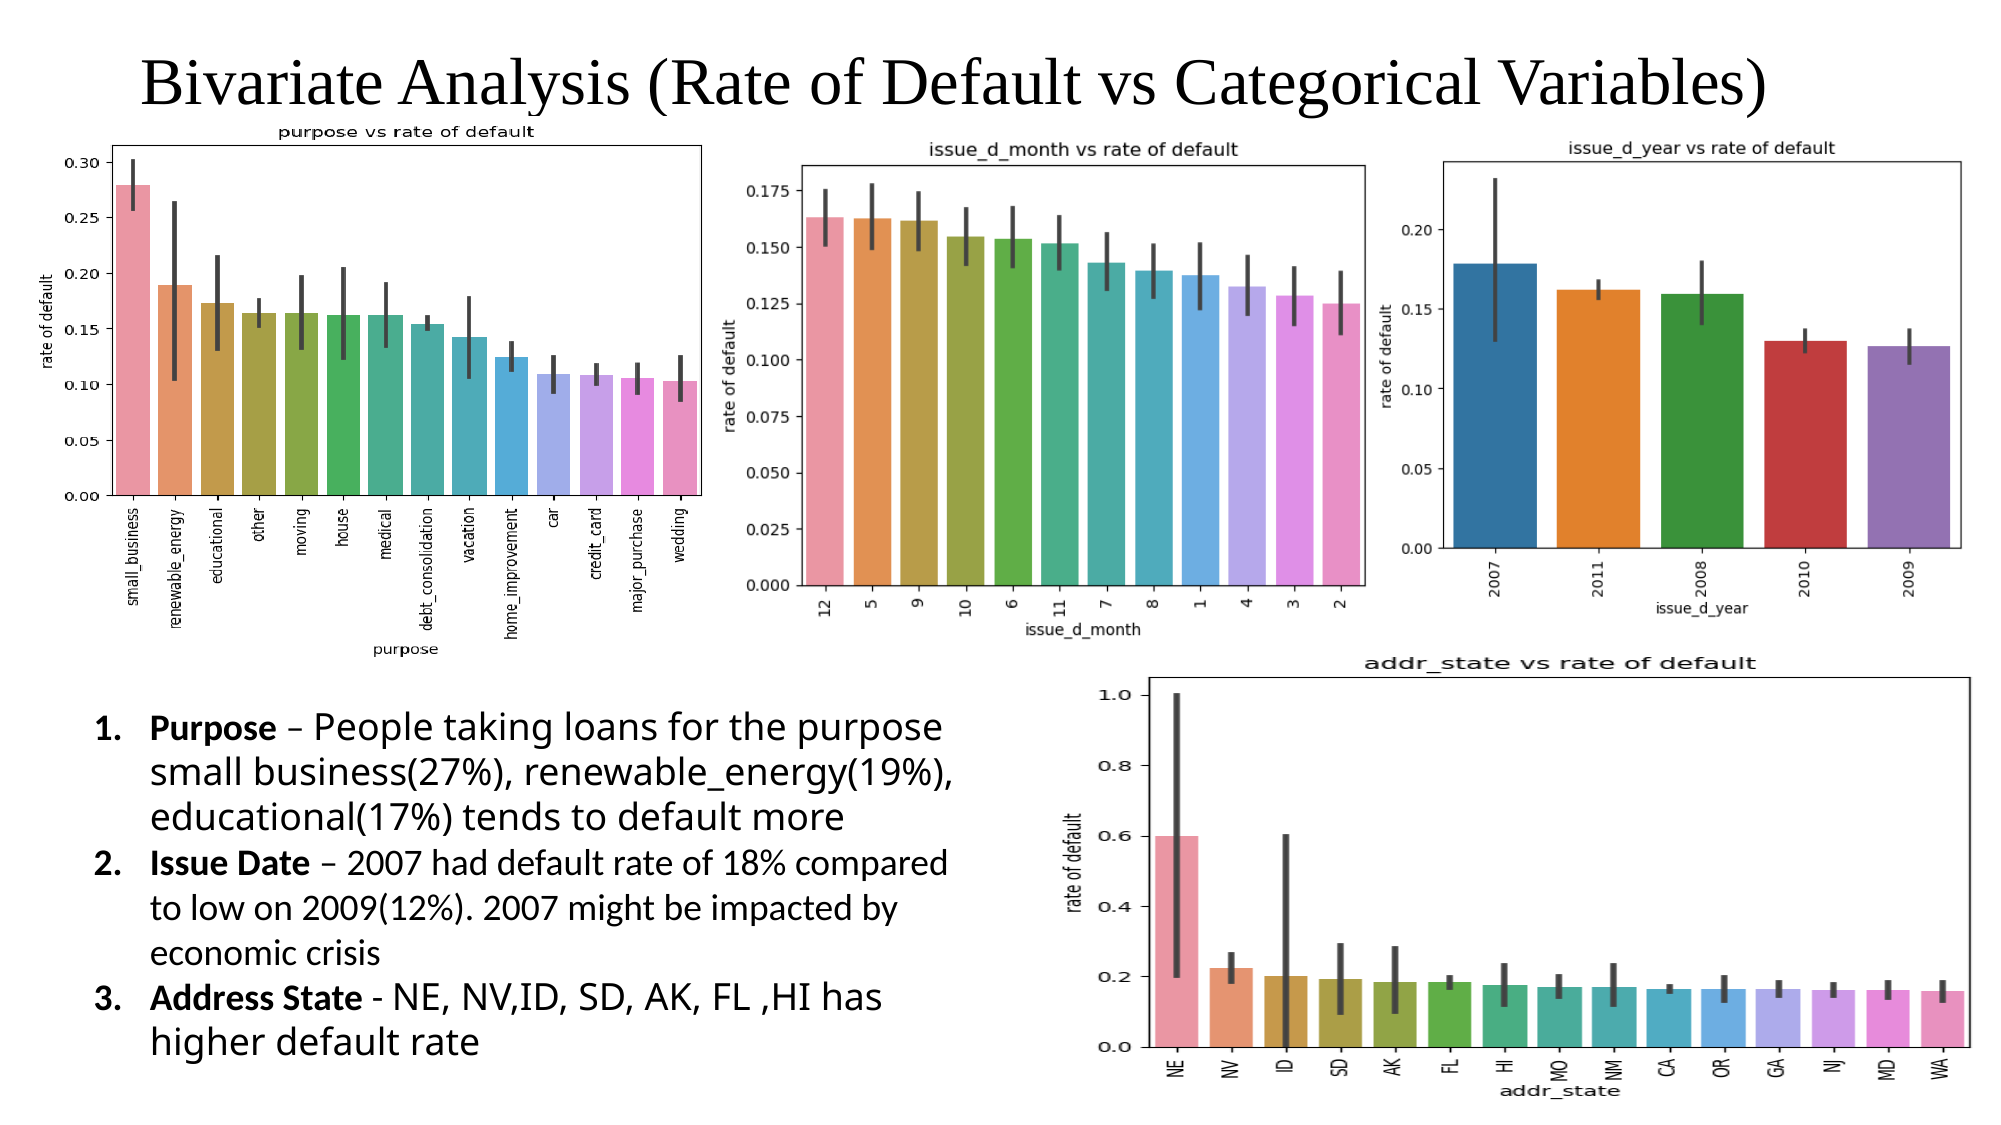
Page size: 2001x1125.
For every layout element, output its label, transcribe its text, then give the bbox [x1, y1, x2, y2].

picture [29, 116, 1986, 1109]
title Bivariate Analysis (Rate of Default vs Categorical Variables) [125, 0, 1851, 131]
text_box Purpose – People taking loans for the purpose small business(27%), renewable_energy(19%), educational(17%) tends to default more Issue Date – 2007 had default rate of 18% compared to low on 2009(12%). 2007 might be impacted by economic crisis Address State - NE, NV,ID, SD, AK, FL ,HI has higher default rate [78, 695, 979, 1071]
